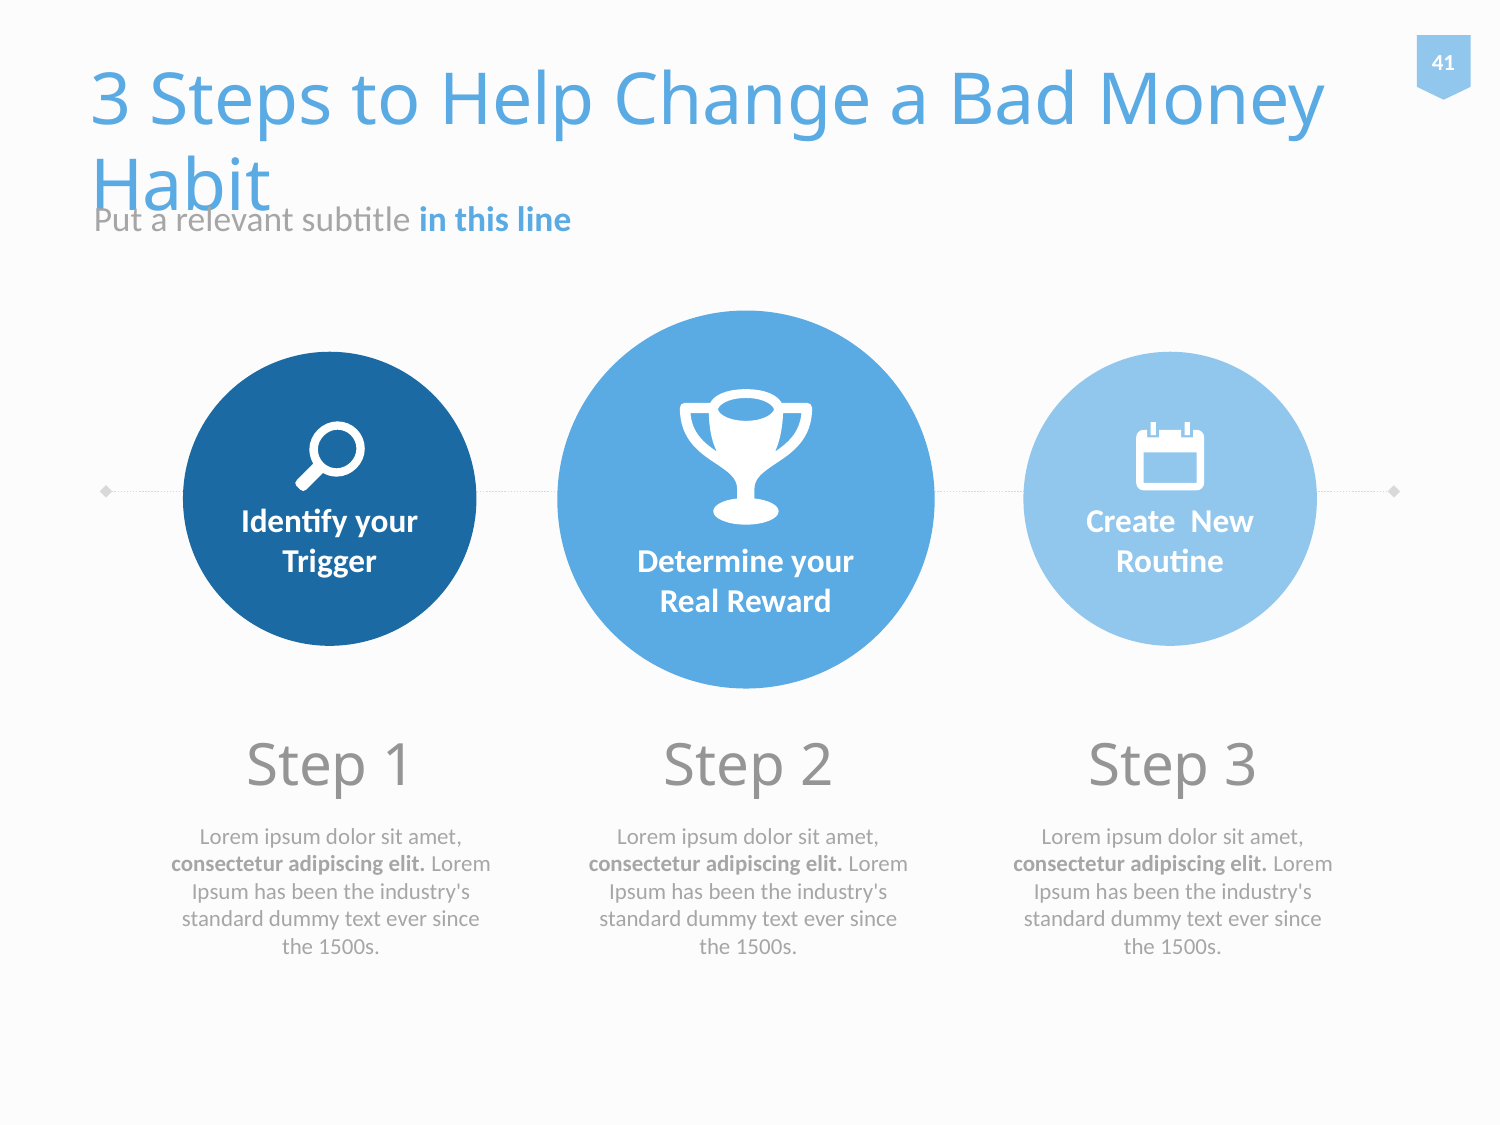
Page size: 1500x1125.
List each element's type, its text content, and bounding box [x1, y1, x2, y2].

title 3 Steps to Help Change a Bad Money Habit [75, 45, 1425, 233]
text_box Step 1 [142, 719, 521, 805]
text_box Lorem ipsum dolor sit amet, consectetur adipiscing elit. Lorem Ipsum has been the industry's standard dummy text ever since the 1500s. [571, 813, 926, 974]
text_box 41 [1414, 33, 1473, 102]
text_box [182, 351, 477, 647]
text_box Lorem ipsum dolor sit amet, consectetur adipiscing elit. Lorem Ipsum has been the industry's standard dummy text ever since the 1500s. [995, 813, 1351, 974]
list Lorem ipsum dolor sit amet, consectetur adipiscing elit. Lorem Ipsum has been the industry's standard dummy text ever since the 1500s. [154, 813, 509, 974]
text_box Put a relevant subtitle in this line [78, 177, 1429, 257]
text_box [1023, 351, 1318, 647]
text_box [557, 310, 935, 689]
text_box Step 3 [984, 719, 1362, 805]
text_box Step 2 [559, 719, 938, 805]
